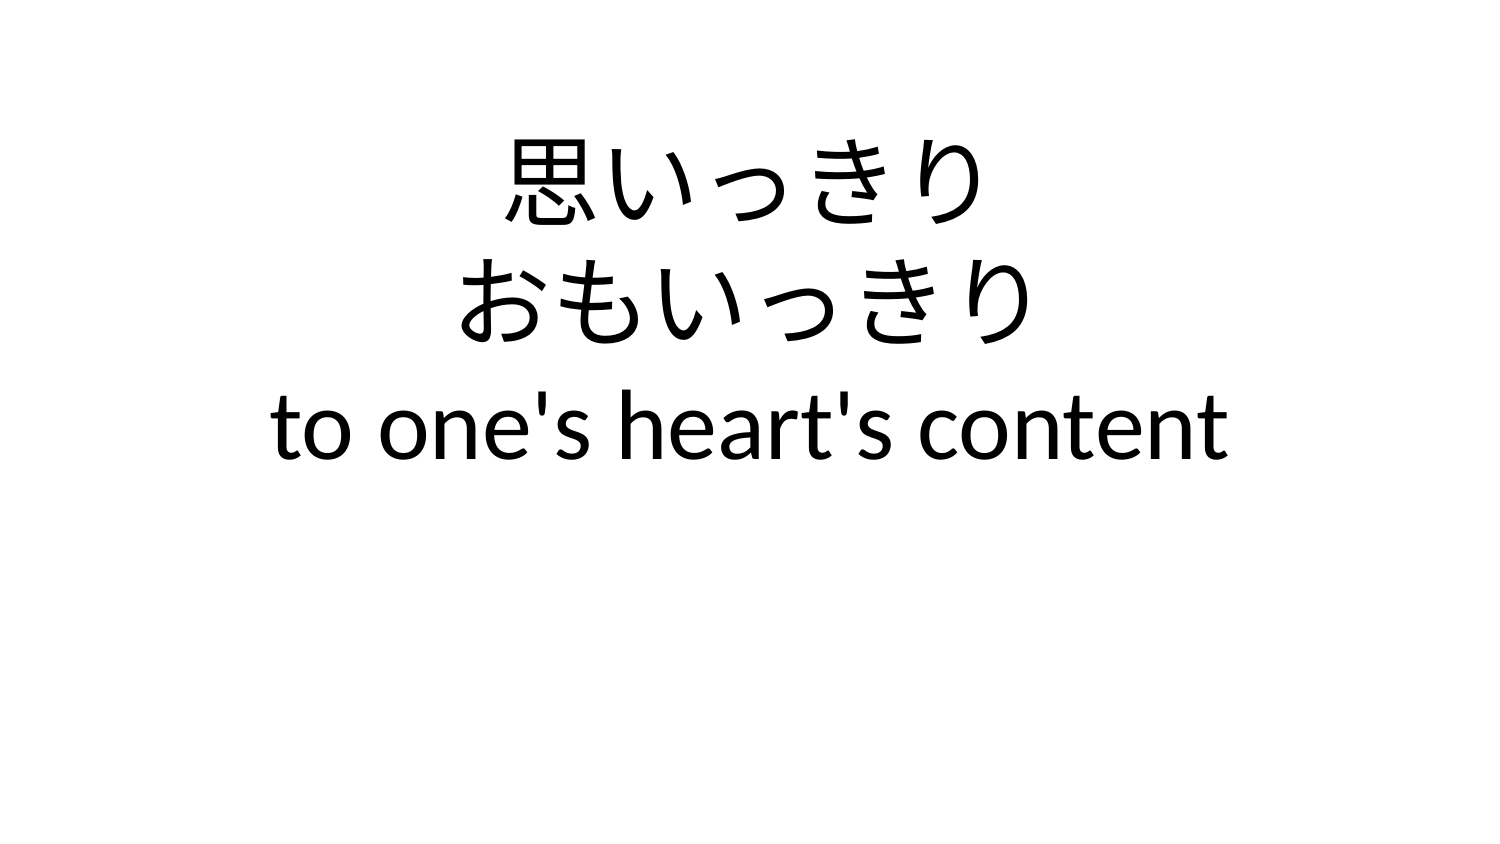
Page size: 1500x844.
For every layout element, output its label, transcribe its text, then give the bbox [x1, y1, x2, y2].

text_box 思いっきり おもいっきり to one's heart's content [0, 149, 1500, 450]
